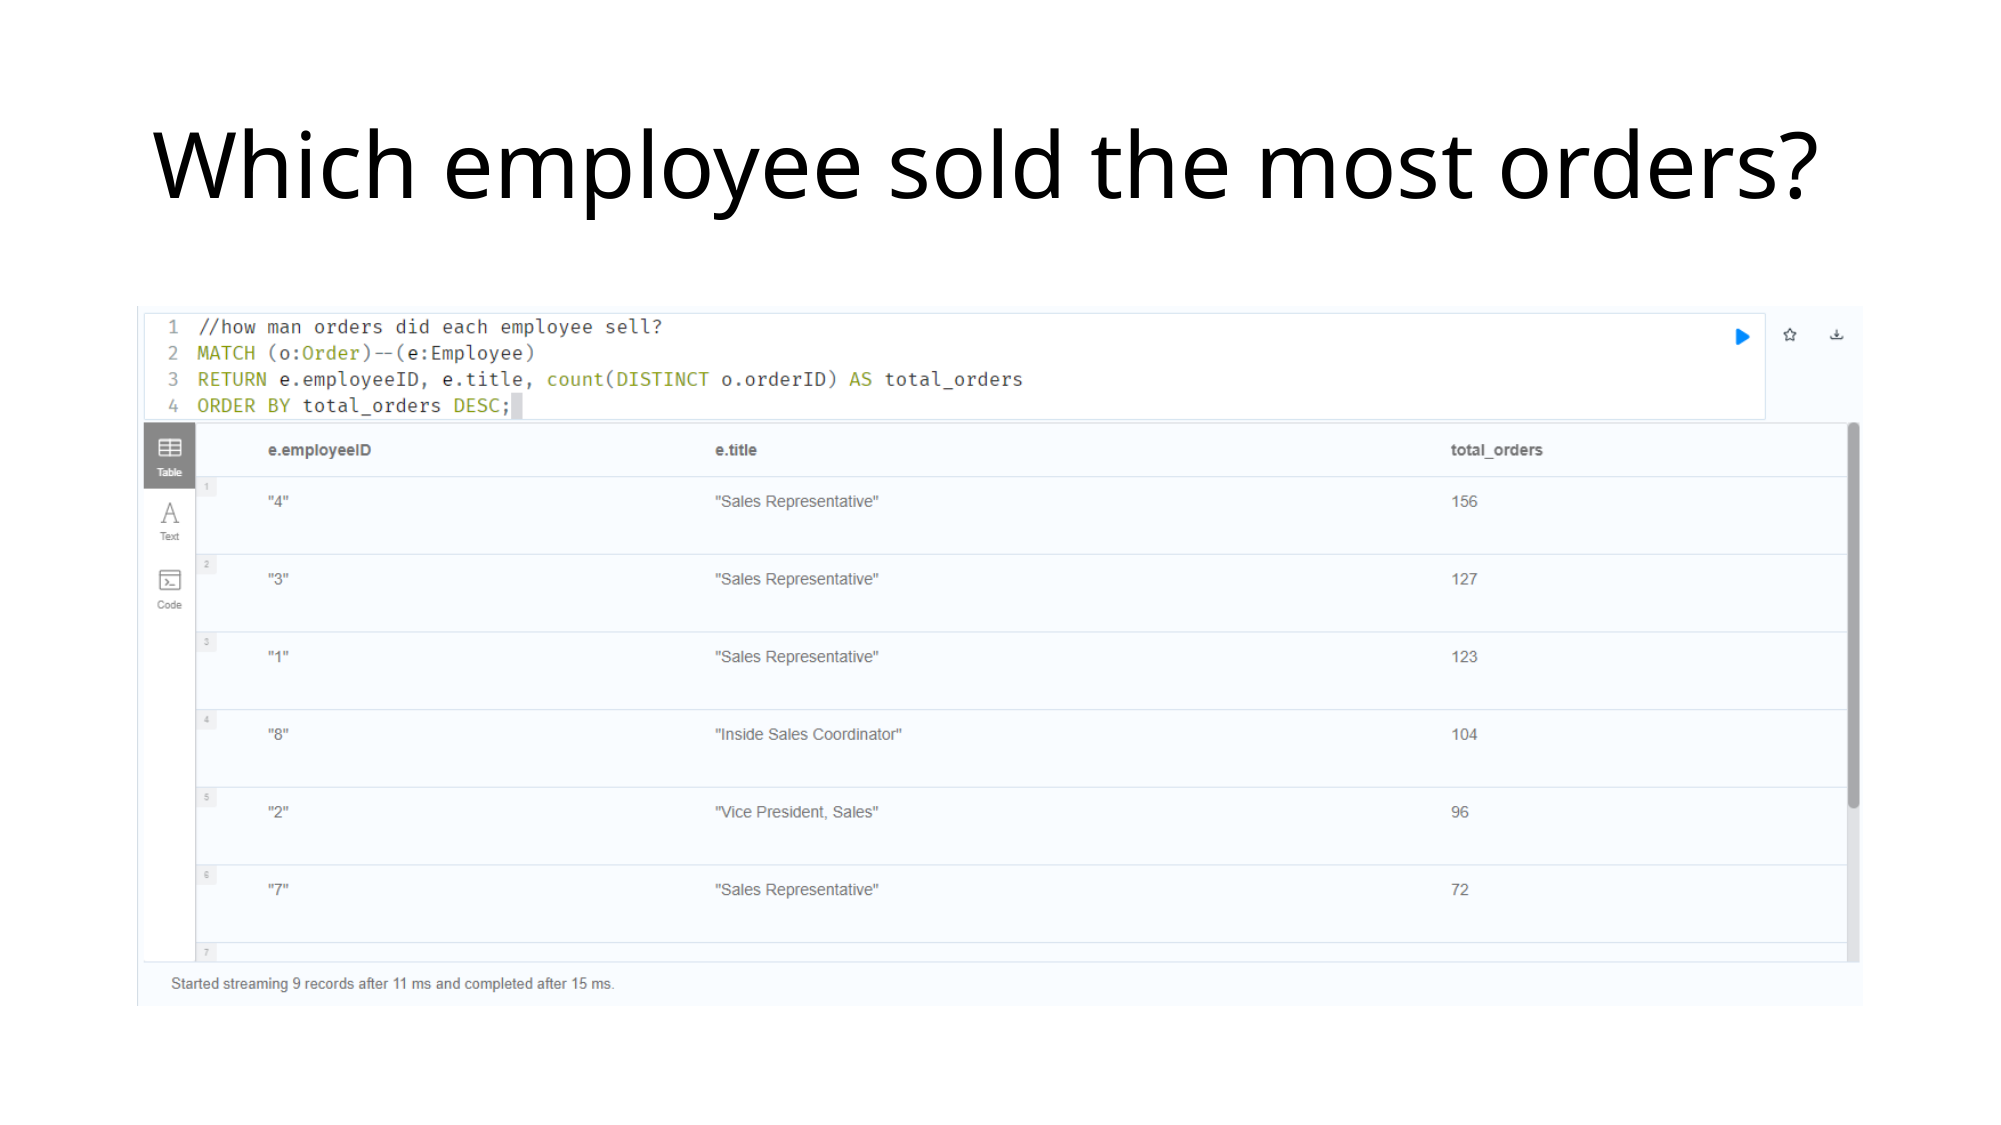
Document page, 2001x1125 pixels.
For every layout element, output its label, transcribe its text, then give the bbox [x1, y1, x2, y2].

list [137, 306, 1863, 1006]
title Which employee sold the most orders? [137, 59, 1863, 278]
